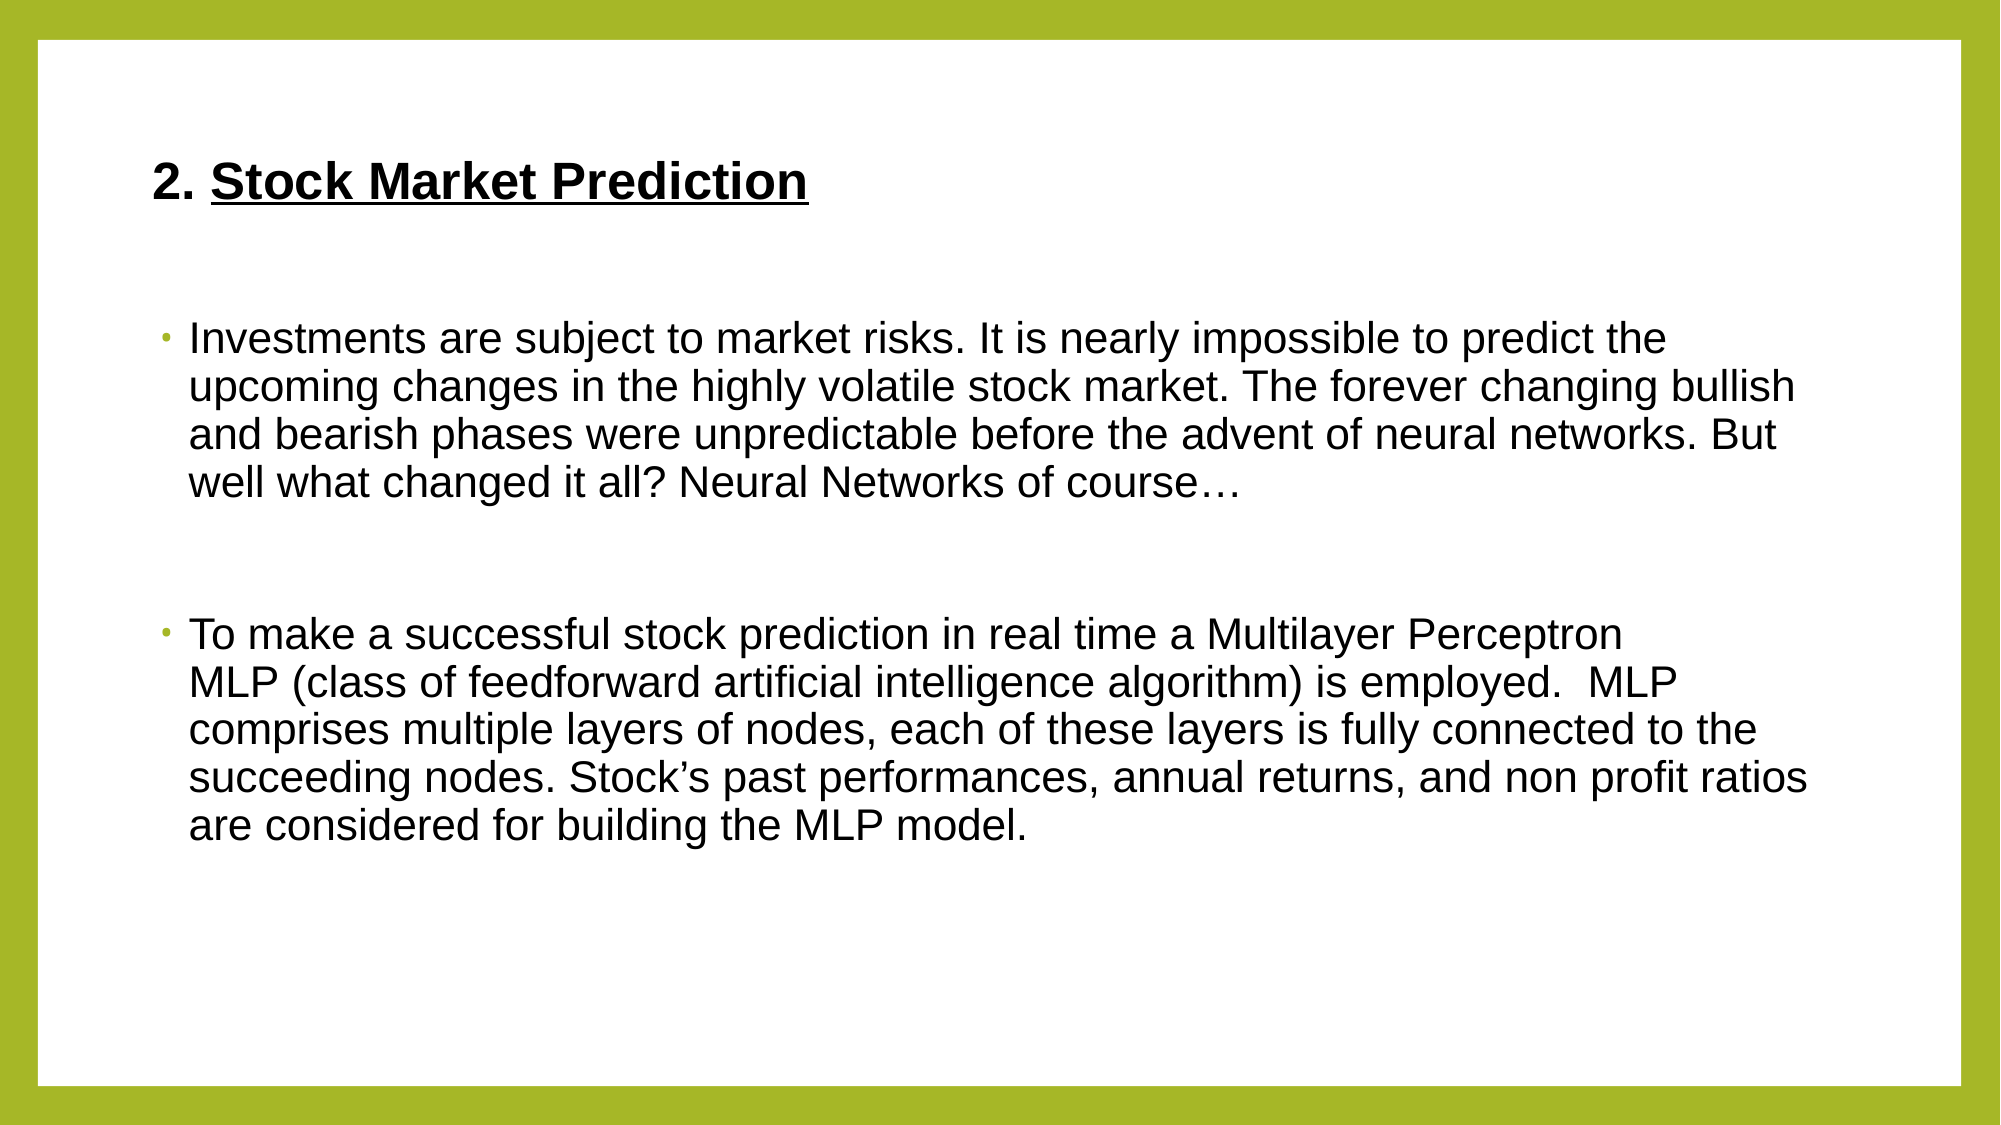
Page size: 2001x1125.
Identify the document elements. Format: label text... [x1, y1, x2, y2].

list 2. Stock Market Prediction Investments are subject to market risks. It is nearly impossible to predict the upcoming changes in the highly volatile stock market. The forever changing bullish and bearish phases were unpredictable before the advent of neural networks. But well what changed it all? Neural Networks of course… To make a successful stock prediction in real time a Multilayer Perceptron MLP (class of feedforward artificial intelligence algorithm) is employed. MLP comprises multiple layers of nodes, each of these layers is fully connected to the succeeding nodes. Stock’s past performances, annual returns, and non profit ratios are considered for building the MLP model. [137, 146, 1863, 861]
